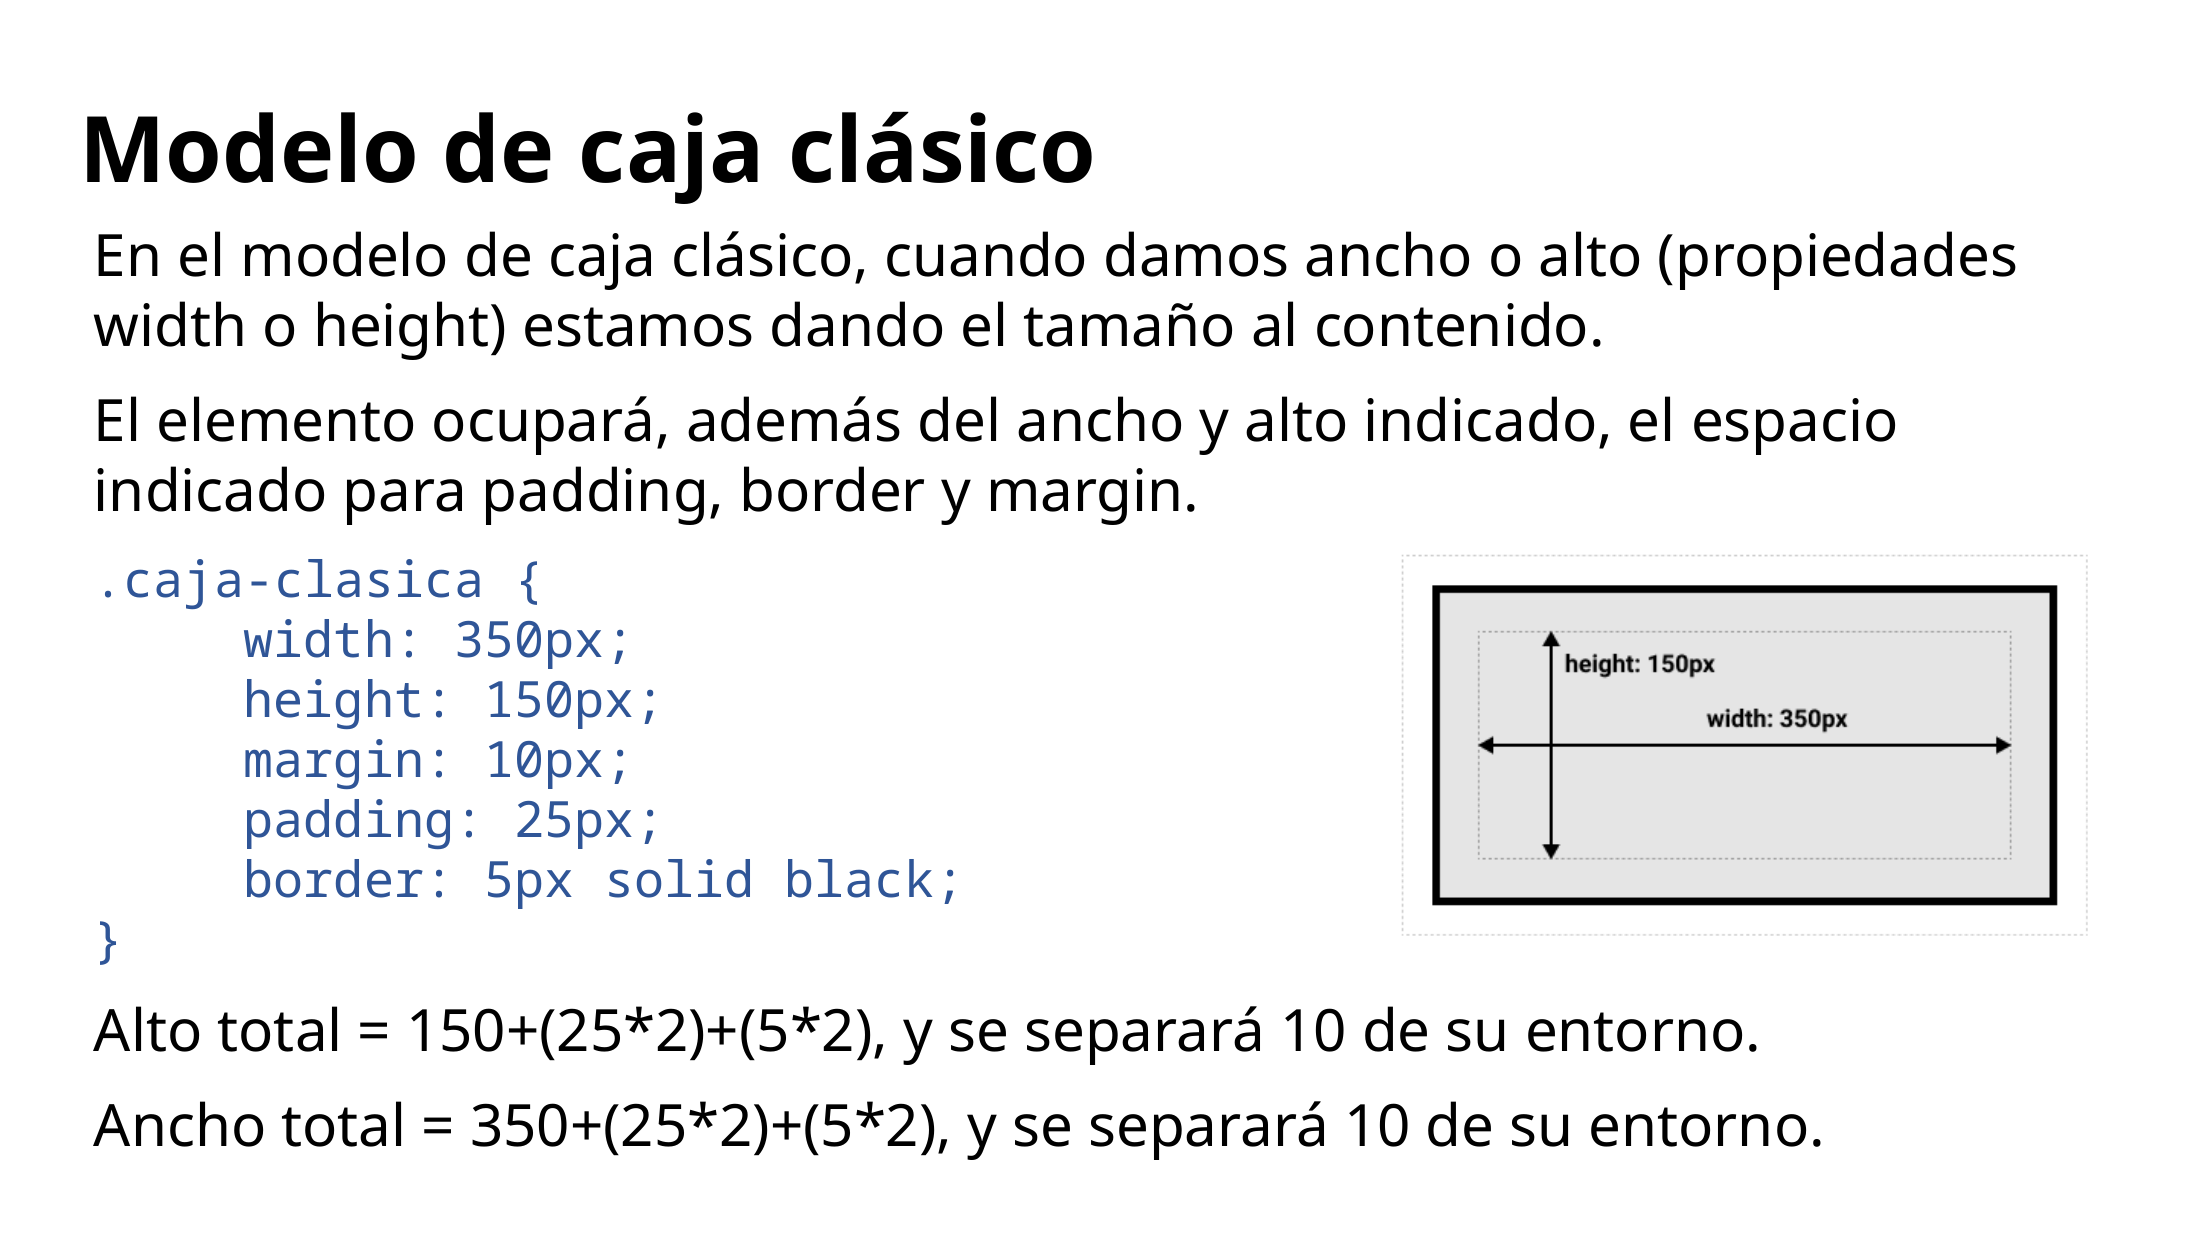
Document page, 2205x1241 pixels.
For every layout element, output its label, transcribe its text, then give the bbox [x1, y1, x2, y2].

picture [1364, 516, 2126, 974]
title Modelo de caja clásico [79, 41, 2136, 264]
text_box En el modelo de caja clásico, cuando damos ancho o alto (propiedades width o height) estamos dando el tamaño al contenido. El elemento ocupará, además del ancho y alto indicado, el espacio indicado para padding, border y margin. .caja-clasica { width: 350px; height: 150px; margin: 10px; padding: 25px; border: 5px solid black; } Alto total = 150+(25*2)+(5*2), y se separará 10 de su entorno. Ancho total = 350+(25*2)+(5*2), y se separará 10 de su entorno. [79, 210, 2126, 1166]
